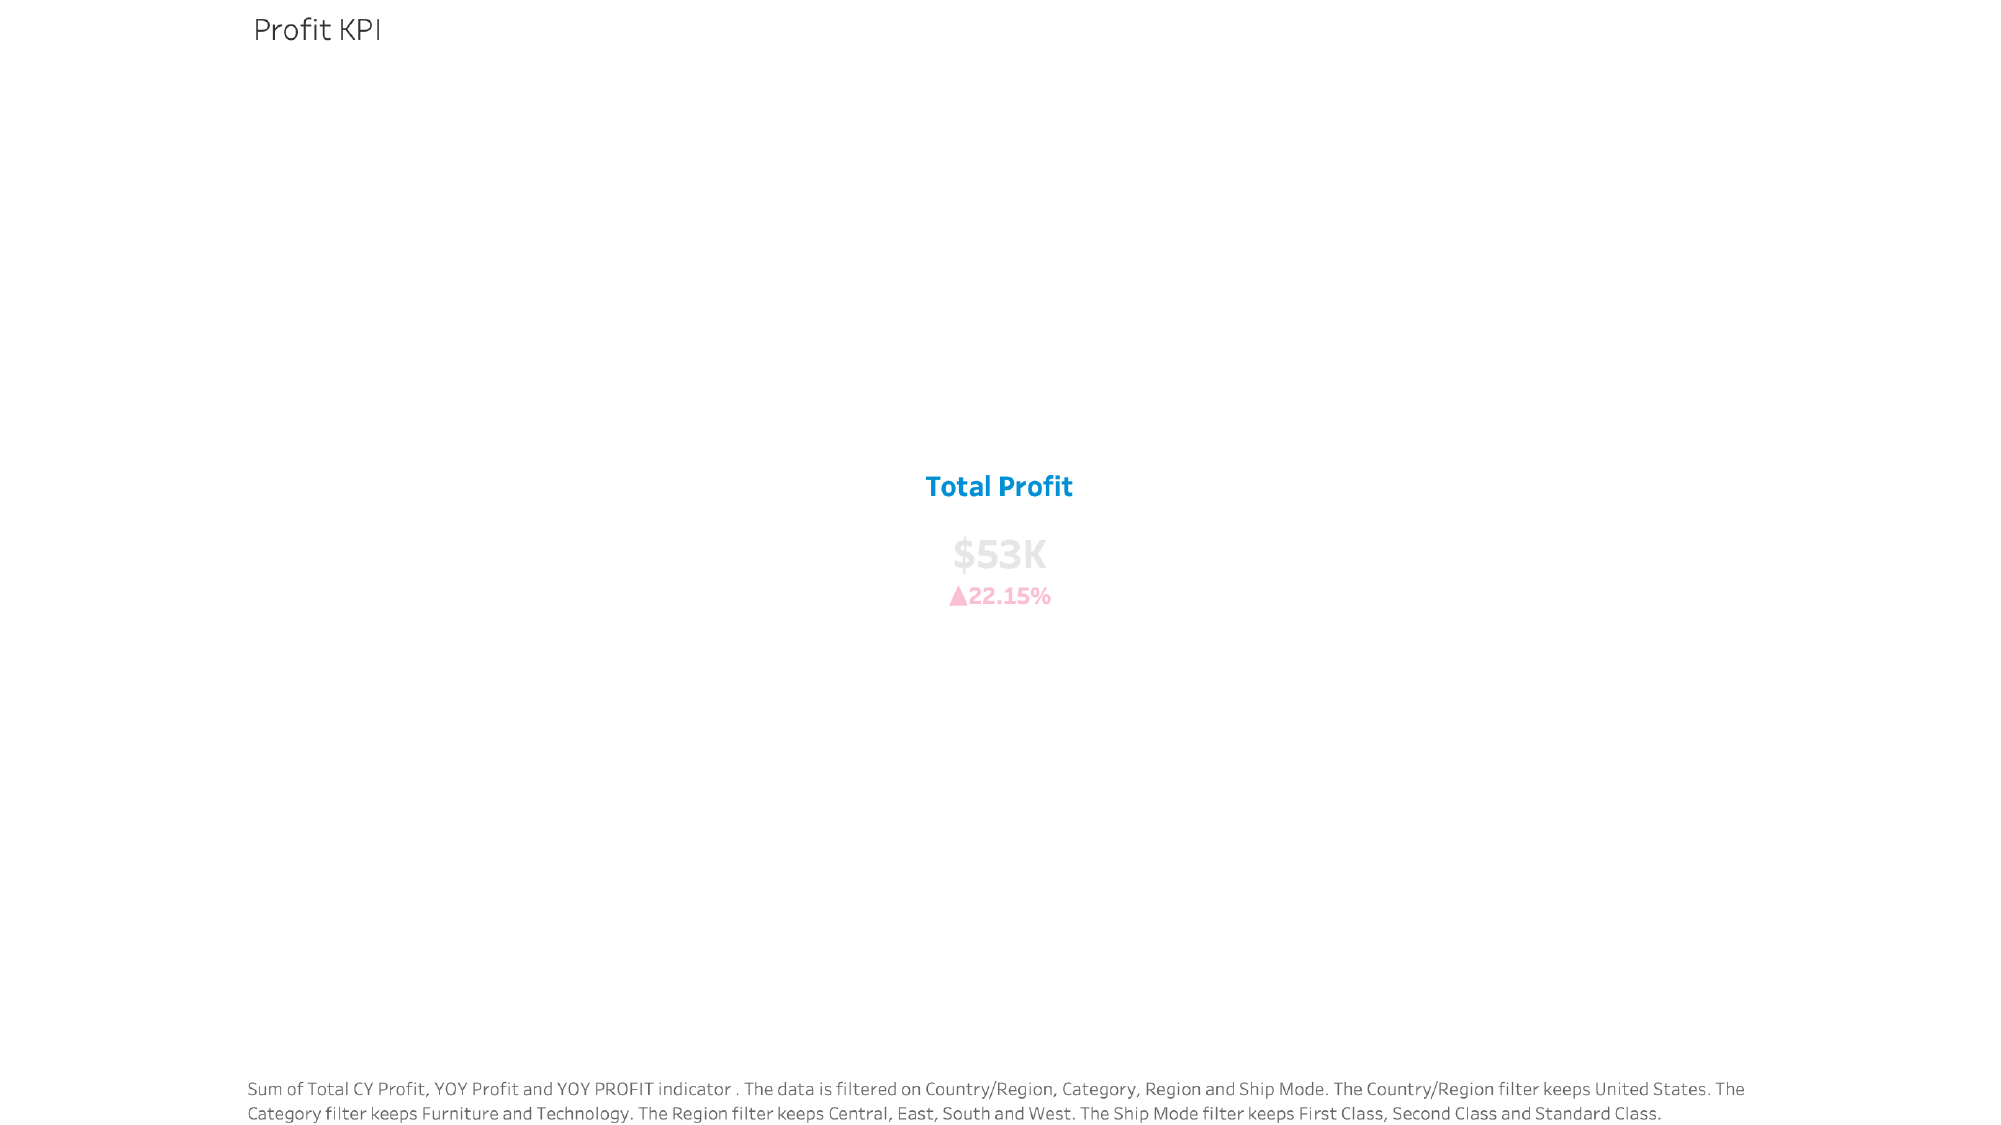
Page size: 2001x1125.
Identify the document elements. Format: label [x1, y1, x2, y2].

picture [247, 0, 1753, 1125]
